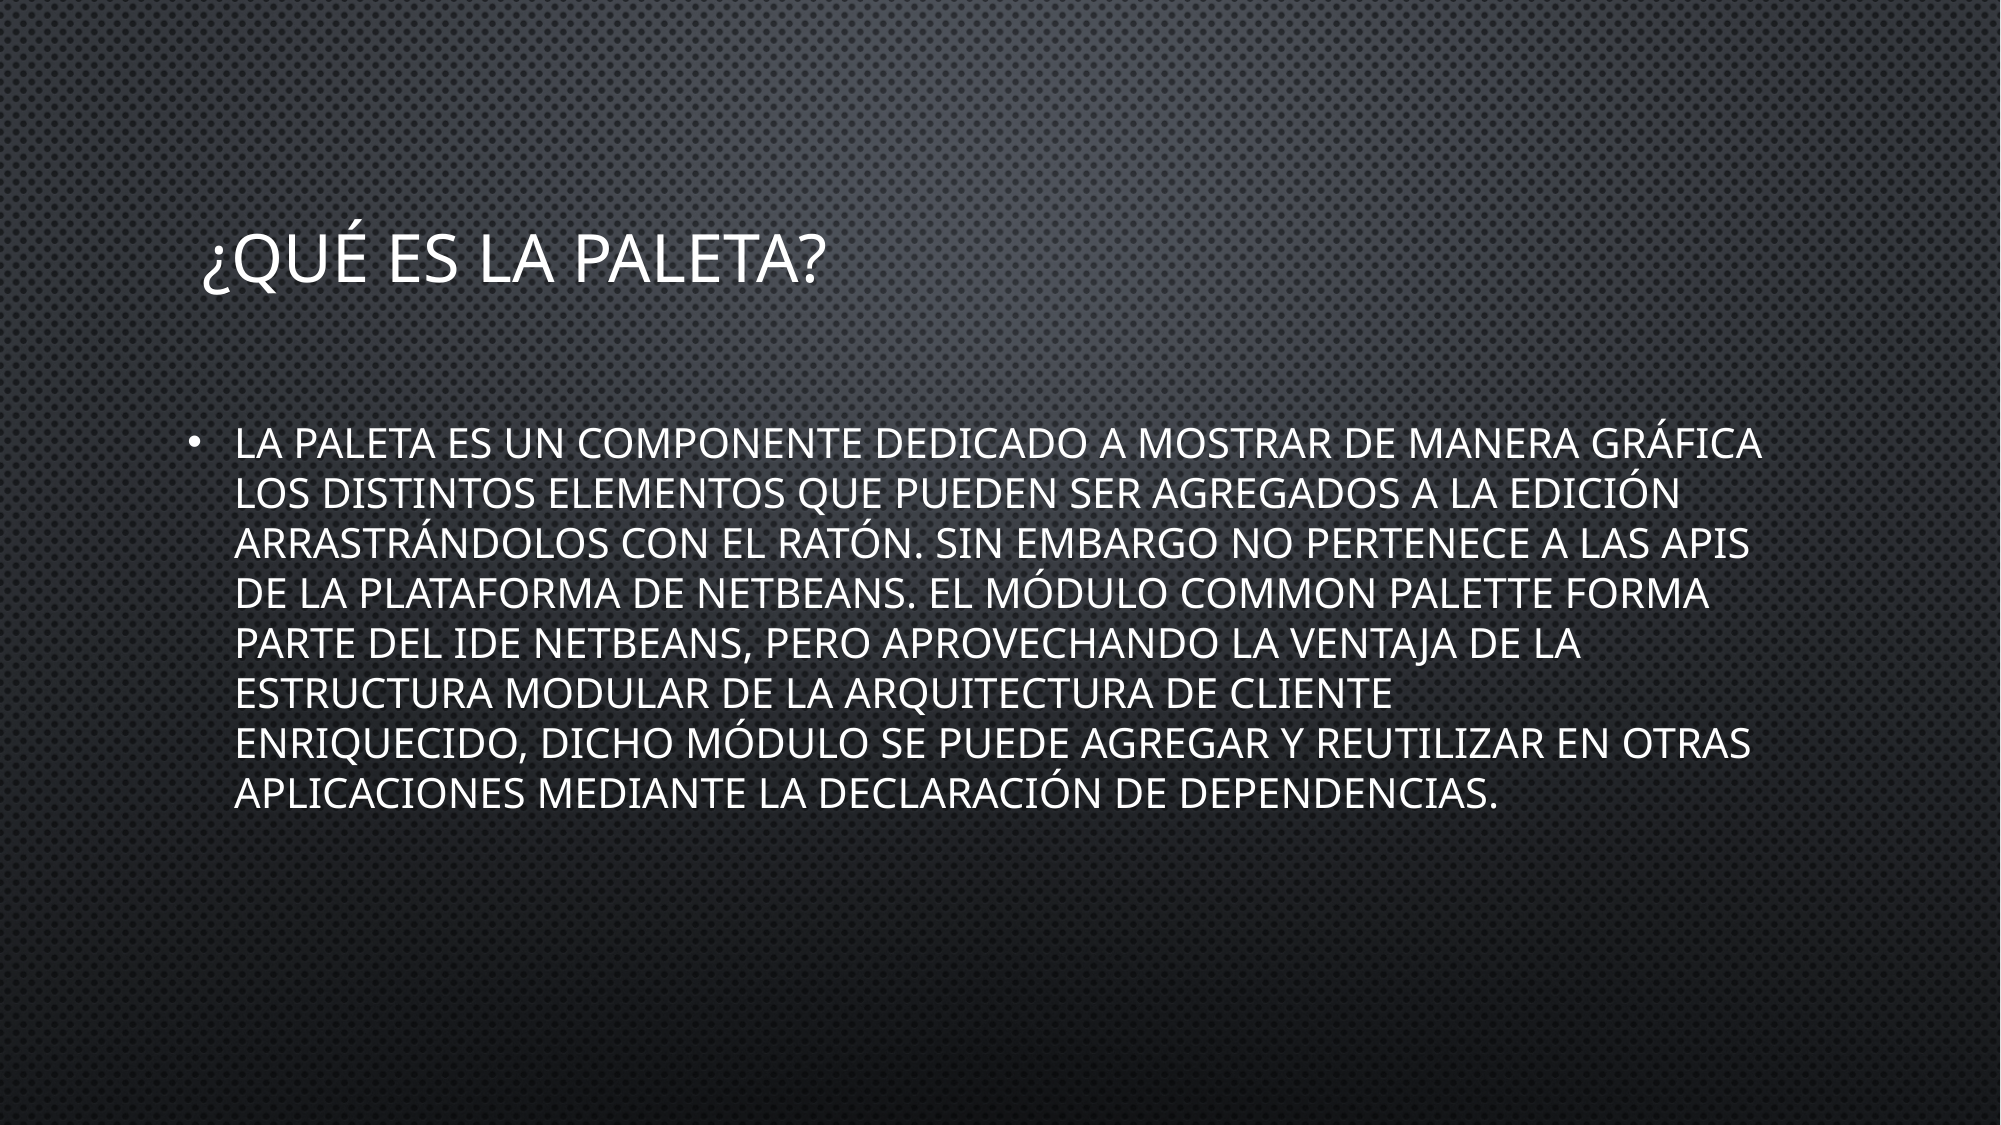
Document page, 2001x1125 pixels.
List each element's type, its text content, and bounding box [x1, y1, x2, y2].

list La Paleta es un componente dedicado a mostrar de manera gráfica los distintos elementos que pueden ser agregados a la edición arrastrándolos con el ratón. Sin embargo no pertenece a las APIs de la plataforma de Netbeans. El módulo Common Palette forma parte del IDE Netbeans, pero aprovechando la ventaja de la estructura modular de la arquitectura de cliente enriquecido, dicho módulo se puede agregar y reutilizar en otras aplicaciones mediante la declaración de dependencias. [172, 360, 1798, 873]
title ¿Qué es la paleta? [187, 99, 1813, 413]
